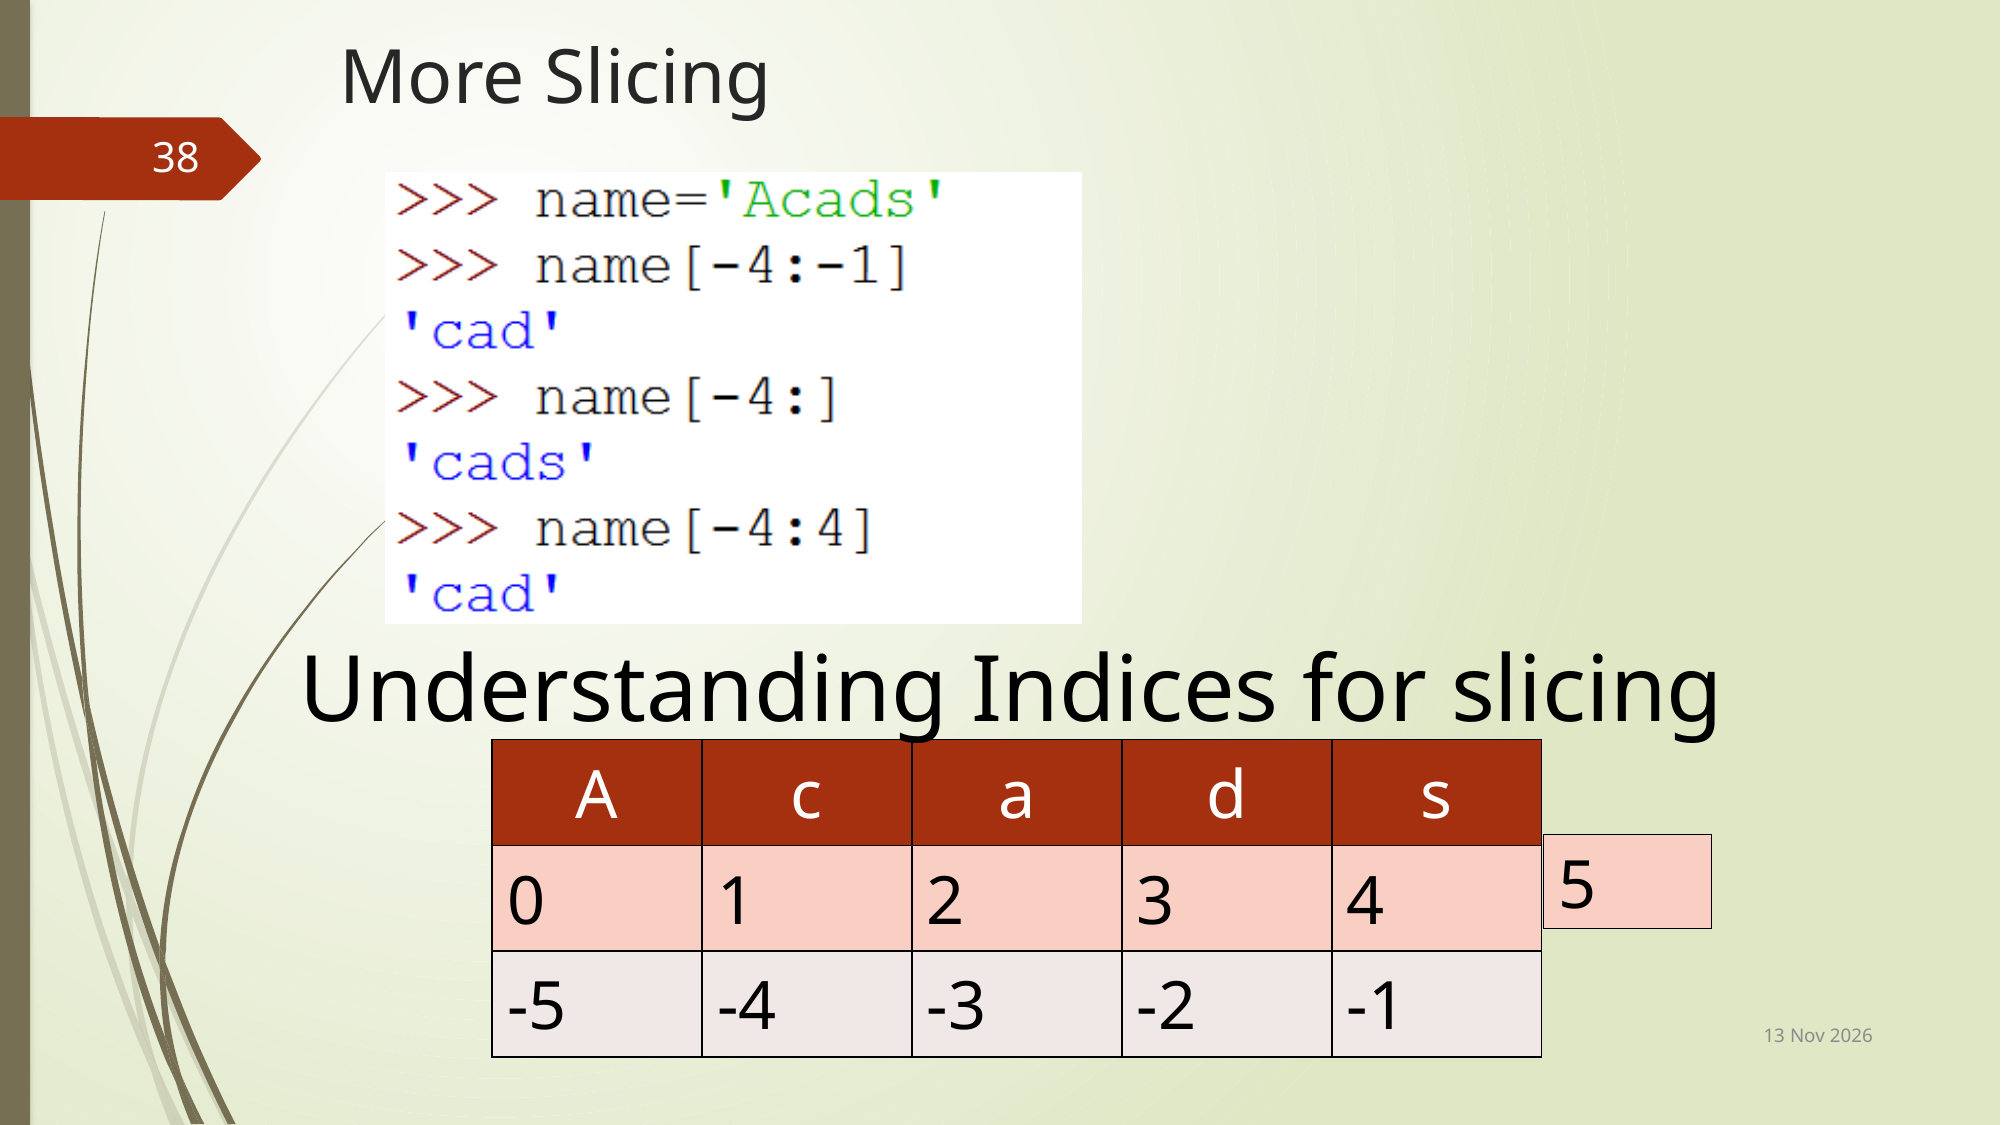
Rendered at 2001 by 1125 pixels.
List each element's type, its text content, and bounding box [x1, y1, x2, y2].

table_cell -3 [913, 952, 1121, 1056]
table_header a [913, 748, 1121, 845]
footer Programming [424, 1006, 1675, 1067]
slide_number Dec-23 [1699, 1005, 1888, 1067]
table_cell 3 [1123, 846, 1331, 950]
text_box Understanding Indices for slicing [285, 622, 1740, 748]
table_cell 1 [703, 846, 911, 950]
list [385, 172, 1083, 624]
table_cell 2 [913, 846, 1121, 950]
table_header c [703, 748, 911, 845]
text_box 5 [1543, 834, 1712, 929]
table_cell 4 [1333, 846, 1541, 950]
table_cell -5 [493, 952, 701, 1056]
table_cell 0 [493, 846, 701, 950]
table_cell -1 [1333, 952, 1541, 1056]
table_header A [493, 748, 701, 845]
table_cell -2 [1123, 952, 1331, 1056]
table_header s [1333, 748, 1541, 845]
table_cell -4 [703, 952, 911, 1056]
table_header d [1123, 748, 1331, 845]
slide_number 38 [87, 129, 216, 190]
title More Slicing [324, 21, 1675, 209]
